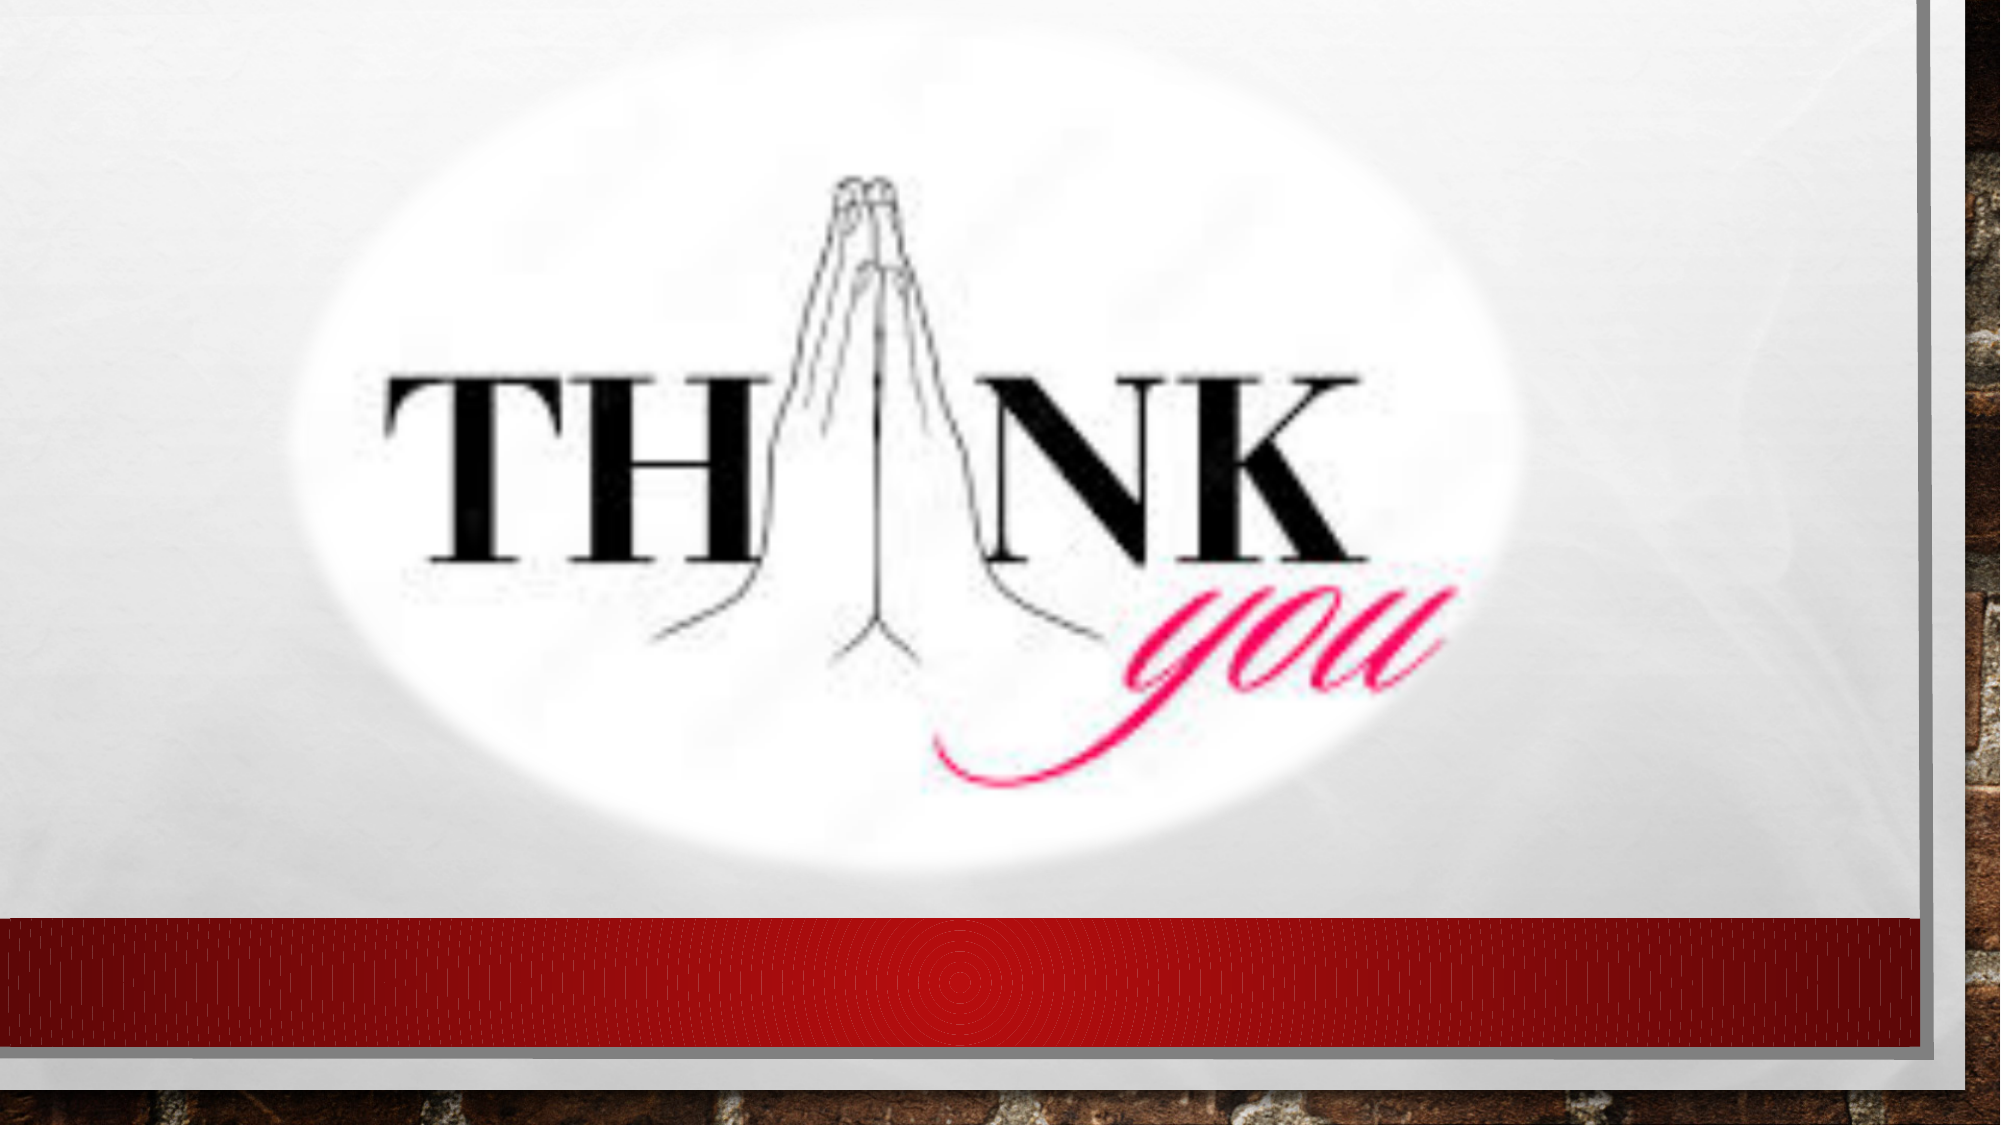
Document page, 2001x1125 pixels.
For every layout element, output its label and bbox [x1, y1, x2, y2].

picture [0, 0, 2000, 1125]
list [272, 0, 1544, 889]
